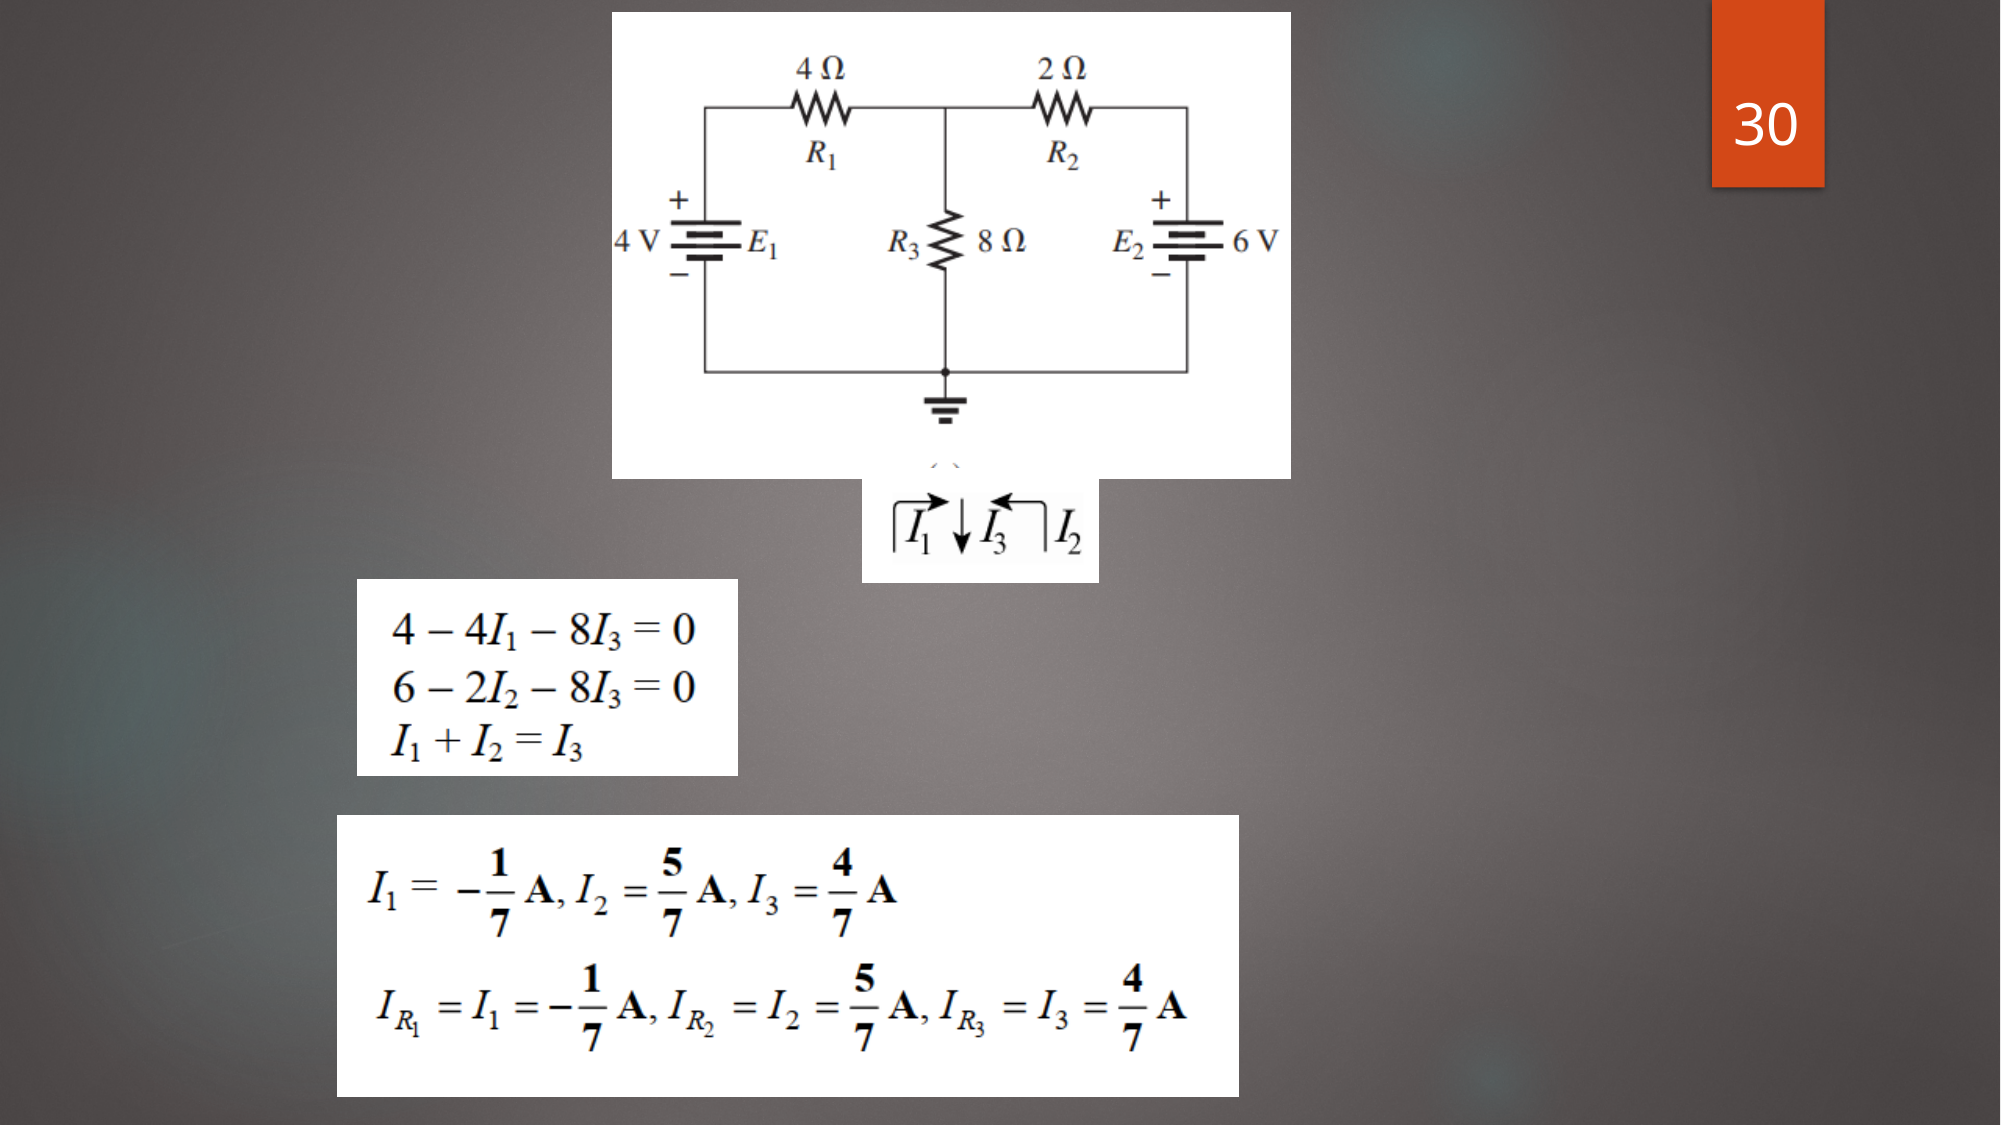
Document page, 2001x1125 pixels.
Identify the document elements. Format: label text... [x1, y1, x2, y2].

picture [0, 0, 2001, 1125]
slide_number ‹#› [1698, 48, 1836, 175]
